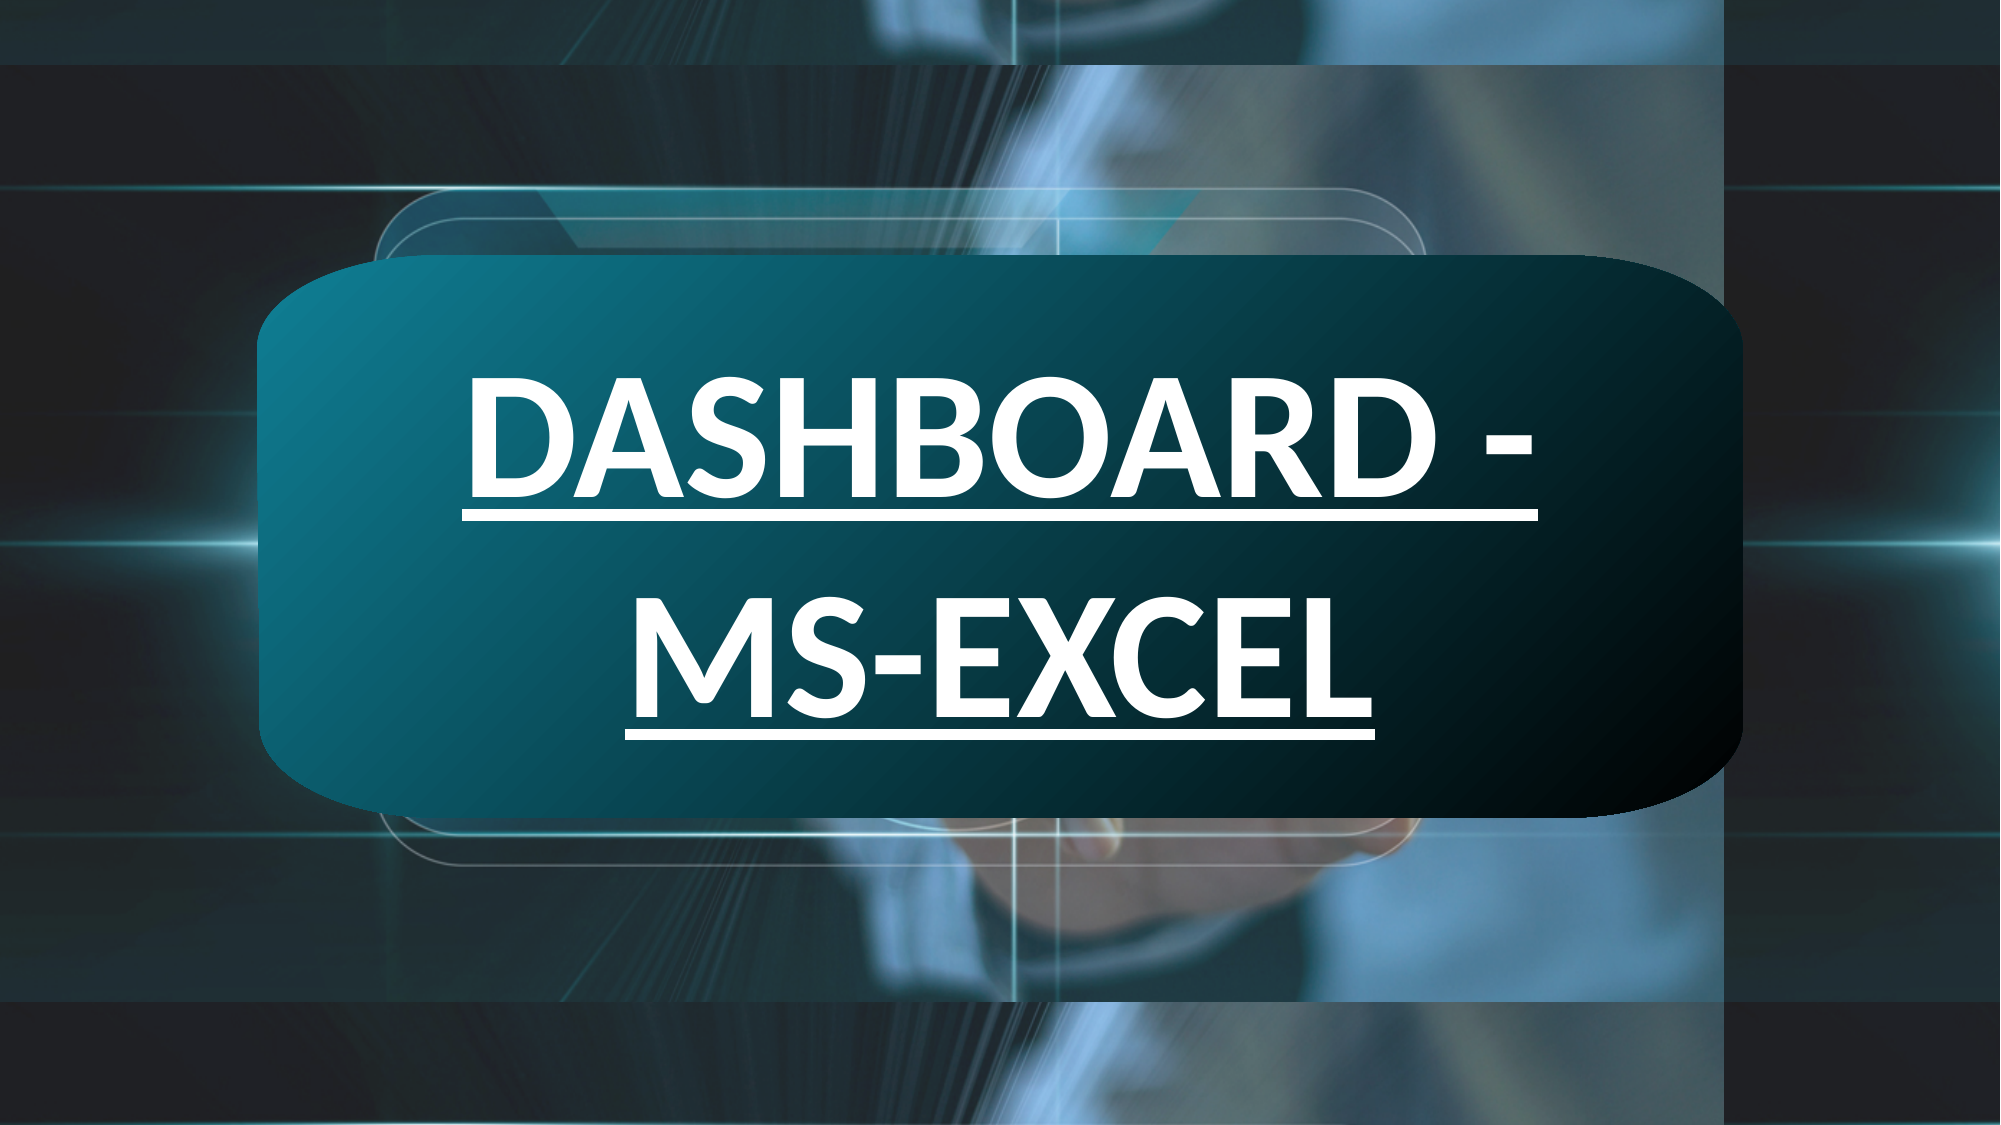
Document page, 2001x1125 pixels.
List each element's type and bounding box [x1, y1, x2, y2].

text_box [257, 255, 1743, 818]
